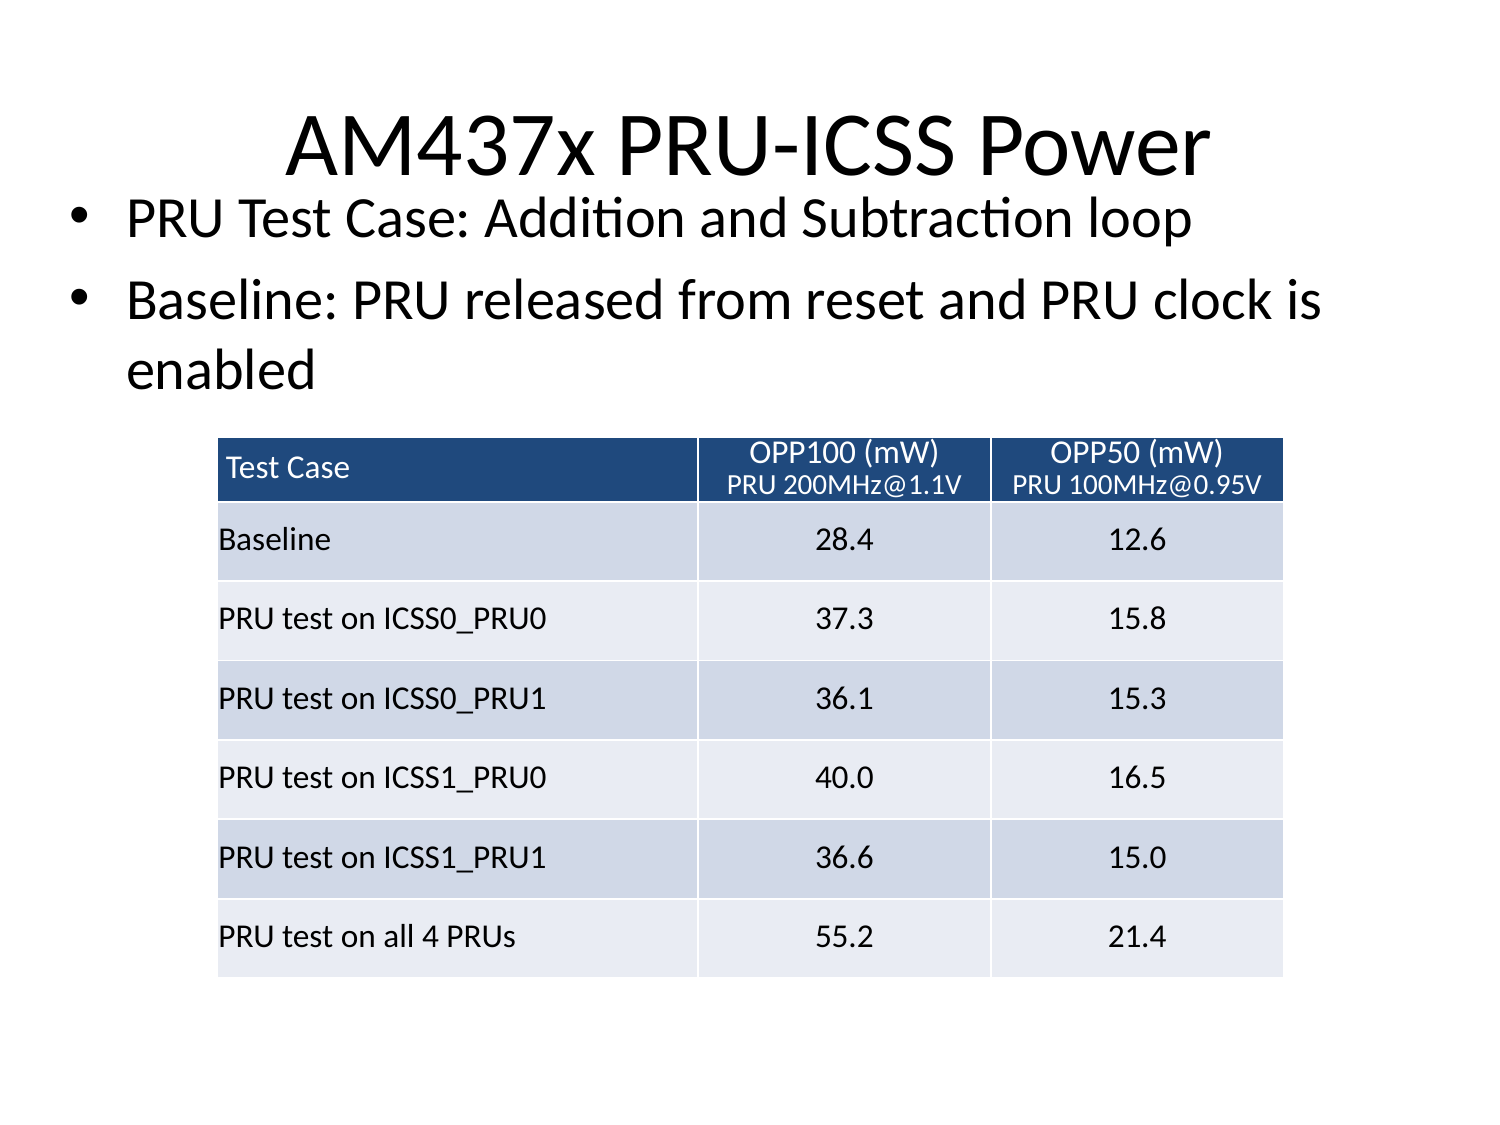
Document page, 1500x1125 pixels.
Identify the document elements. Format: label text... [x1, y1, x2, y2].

table_cell PRU test on ICSS0_PRU1 [218, 661, 697, 739]
table_cell 40.0 [699, 741, 990, 818]
table_header OPP50 (mW) PRU 100MHz@0.95V [992, 438, 1283, 501]
table_cell 12.6 [992, 503, 1283, 580]
table_cell 36.1 [699, 661, 990, 739]
table_cell 15.3 [992, 661, 1283, 739]
title AM437x PRU-ICSS Power [75, 45, 1425, 171]
table_cell PRU test on ICSS1_PRU1 [218, 820, 697, 898]
list PRU Test Case: Addition and Subtraction loop Baseline: PRU released from reset and PRU clock is enabled [54, 171, 1444, 984]
table_cell 16.5 [992, 741, 1283, 818]
table_cell PRU test on ICSS0_PRU0 [218, 582, 697, 660]
table_cell 55.2 [699, 900, 990, 977]
table_cell PRU test on all 4 PRUs [218, 900, 697, 977]
table_cell 21.4 [992, 900, 1283, 977]
table_cell PRU test on ICSS1_PRU0 [218, 741, 697, 818]
table_cell 36.6 [699, 820, 990, 898]
table_cell 15.0 [992, 820, 1283, 898]
table_cell 37.3 [699, 582, 990, 660]
table_cell Baseline [218, 503, 697, 580]
table_header OPP100 (mW) PRU 200MHz@1.1V [699, 438, 990, 501]
table_header Test Case [218, 438, 697, 501]
table_cell 28.4 [699, 503, 990, 580]
table_cell 15.8 [992, 582, 1283, 660]
